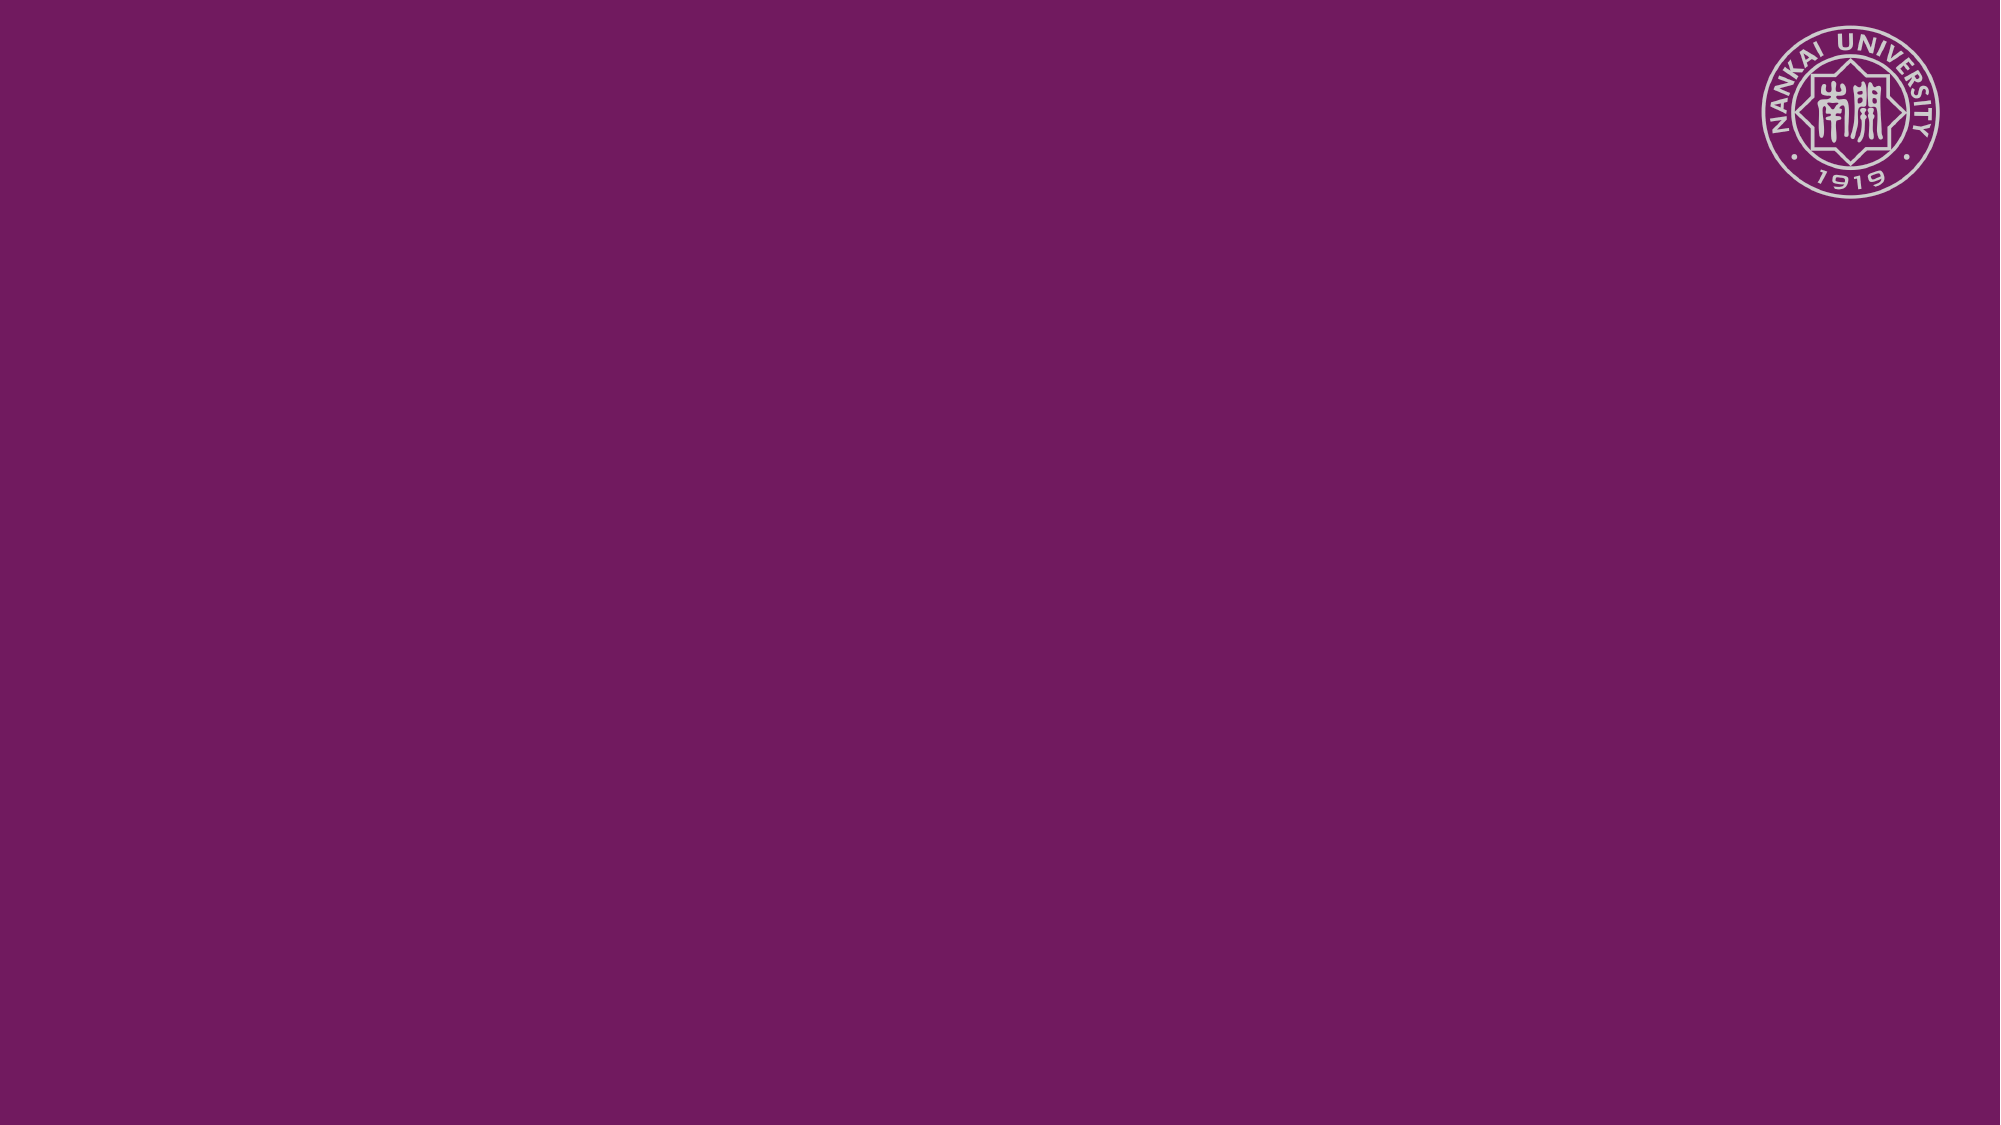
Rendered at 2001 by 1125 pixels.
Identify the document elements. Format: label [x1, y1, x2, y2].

picture [1759, 23, 1942, 201]
